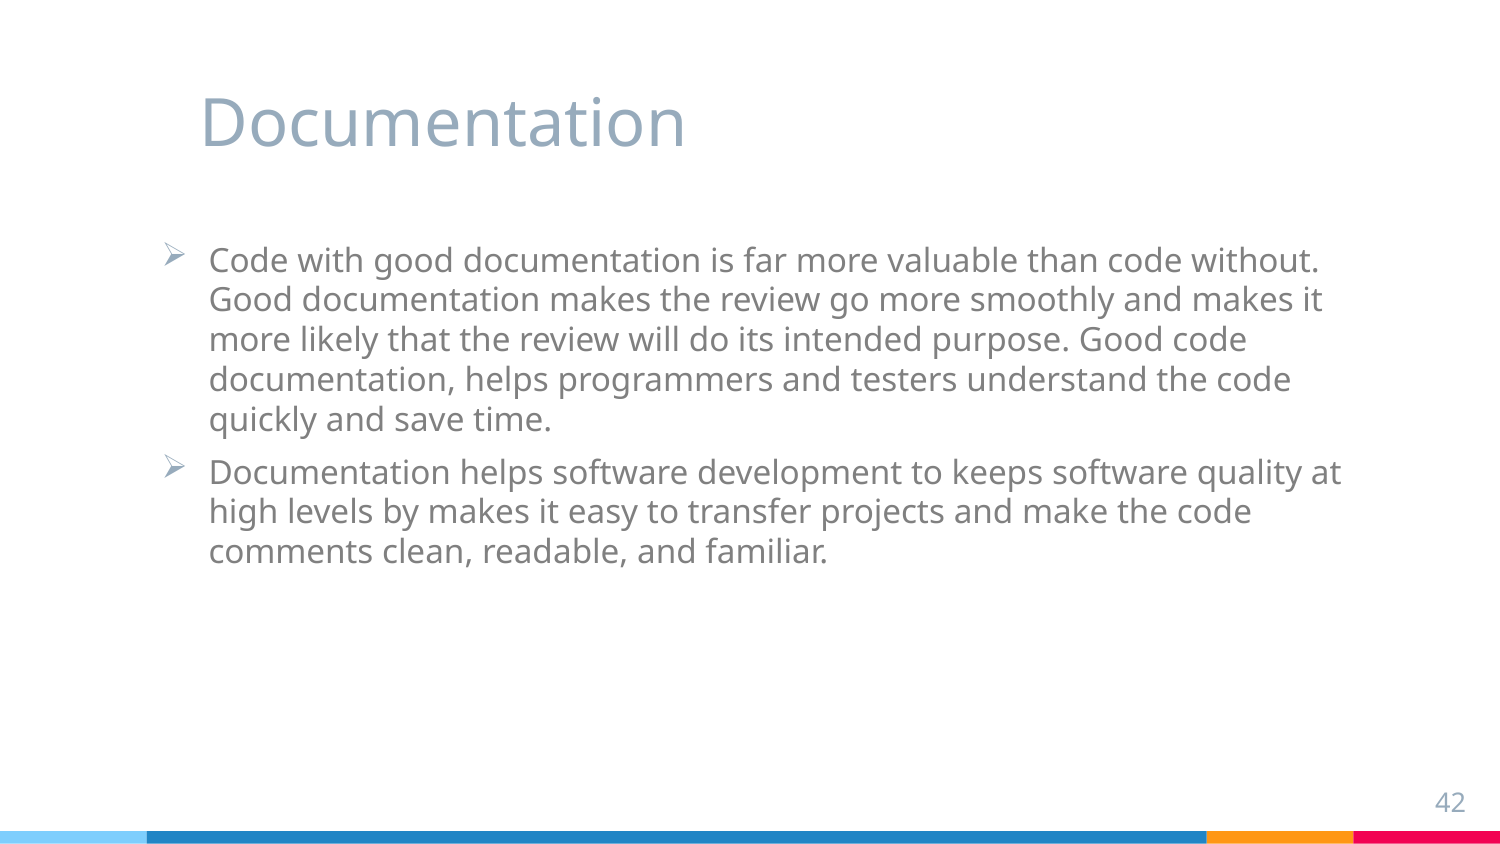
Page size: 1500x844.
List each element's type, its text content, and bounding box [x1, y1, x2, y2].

list Code with good documentation is far more valuable than code without. Good documentation makes the review go more smoothly and makes it more likely that the review will do its intended purpose. Good code documentation, helps programmers and testers understand the code quickly and save time. Documentation helps software development to keeps software quality at high levels by makes it easy to transfer projects and make the code comments clean, readable, and familiar. [146, 223, 1375, 797]
text_box Documentation [184, 33, 1437, 175]
slide_number 42 [1391, 770, 1482, 822]
